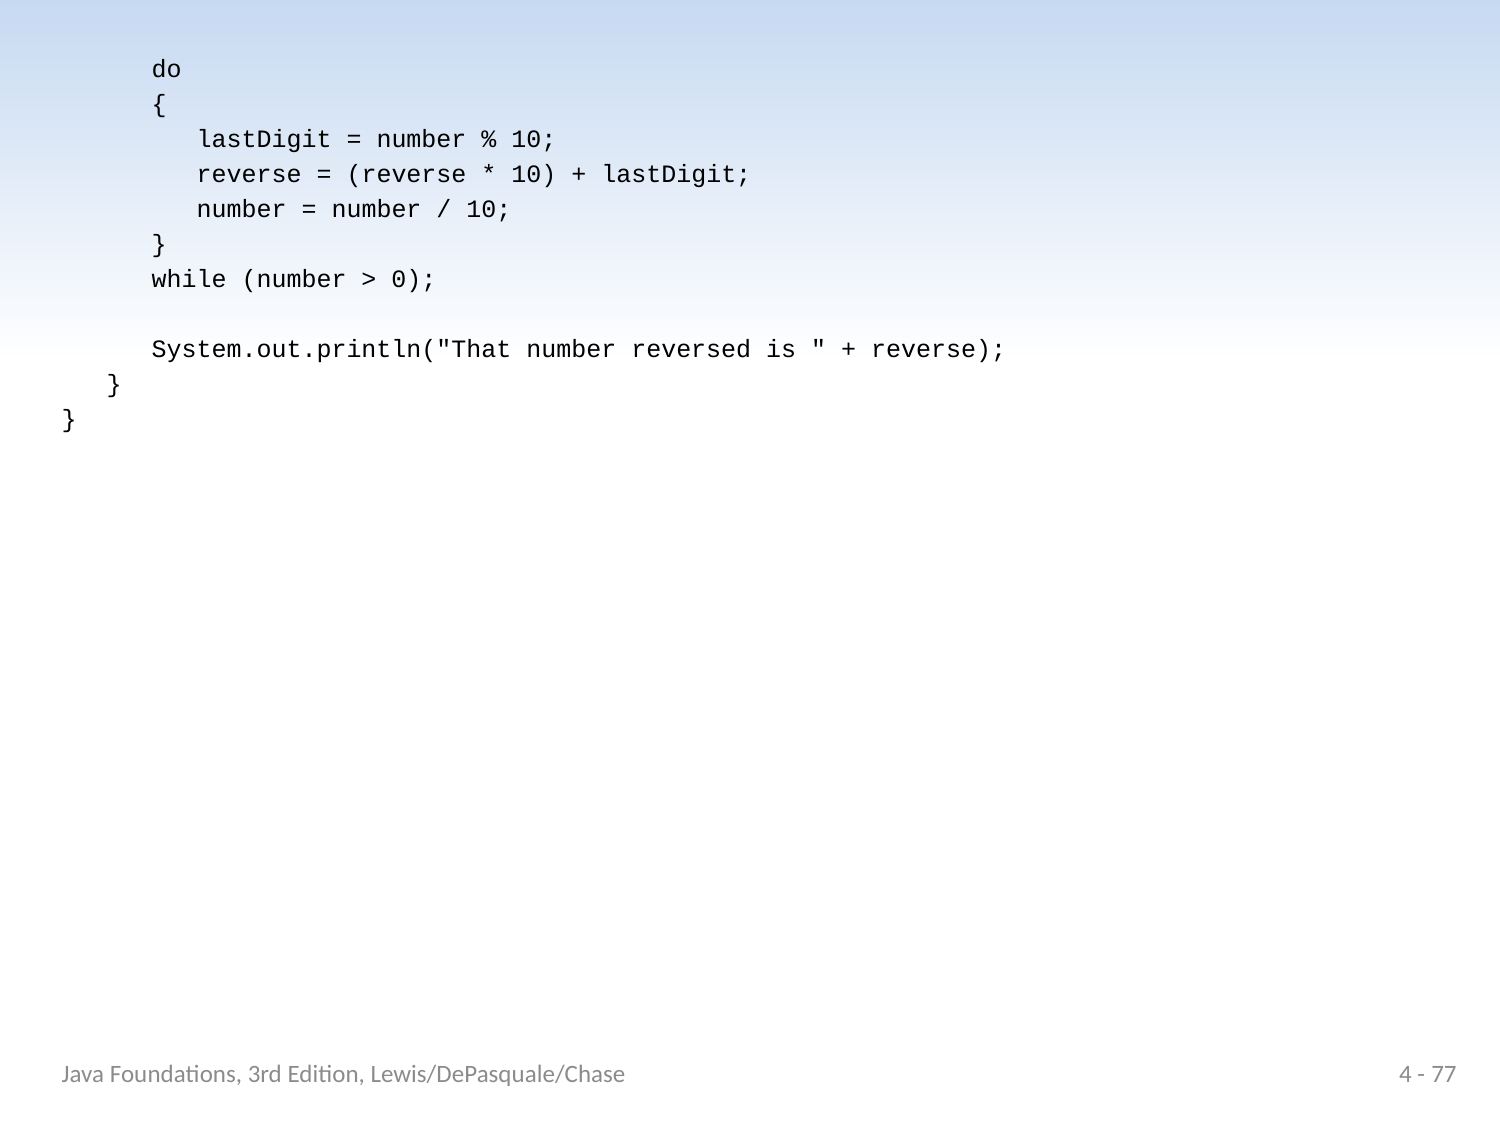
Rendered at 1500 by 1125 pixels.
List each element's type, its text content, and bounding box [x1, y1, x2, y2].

list do { lastDigit = number % 10; reverse = (reverse * 10) + lastDigit; number = number / 10; } while (number > 0); System.out.println("That number reversed is " + reverse); } } [46, 45, 1473, 1043]
slide_number 4 - 77 [1121, 1042, 1472, 1103]
footer Java Foundations, 3rd Edition, Lewis/DePasquale/Chase [46, 1042, 1121, 1103]
